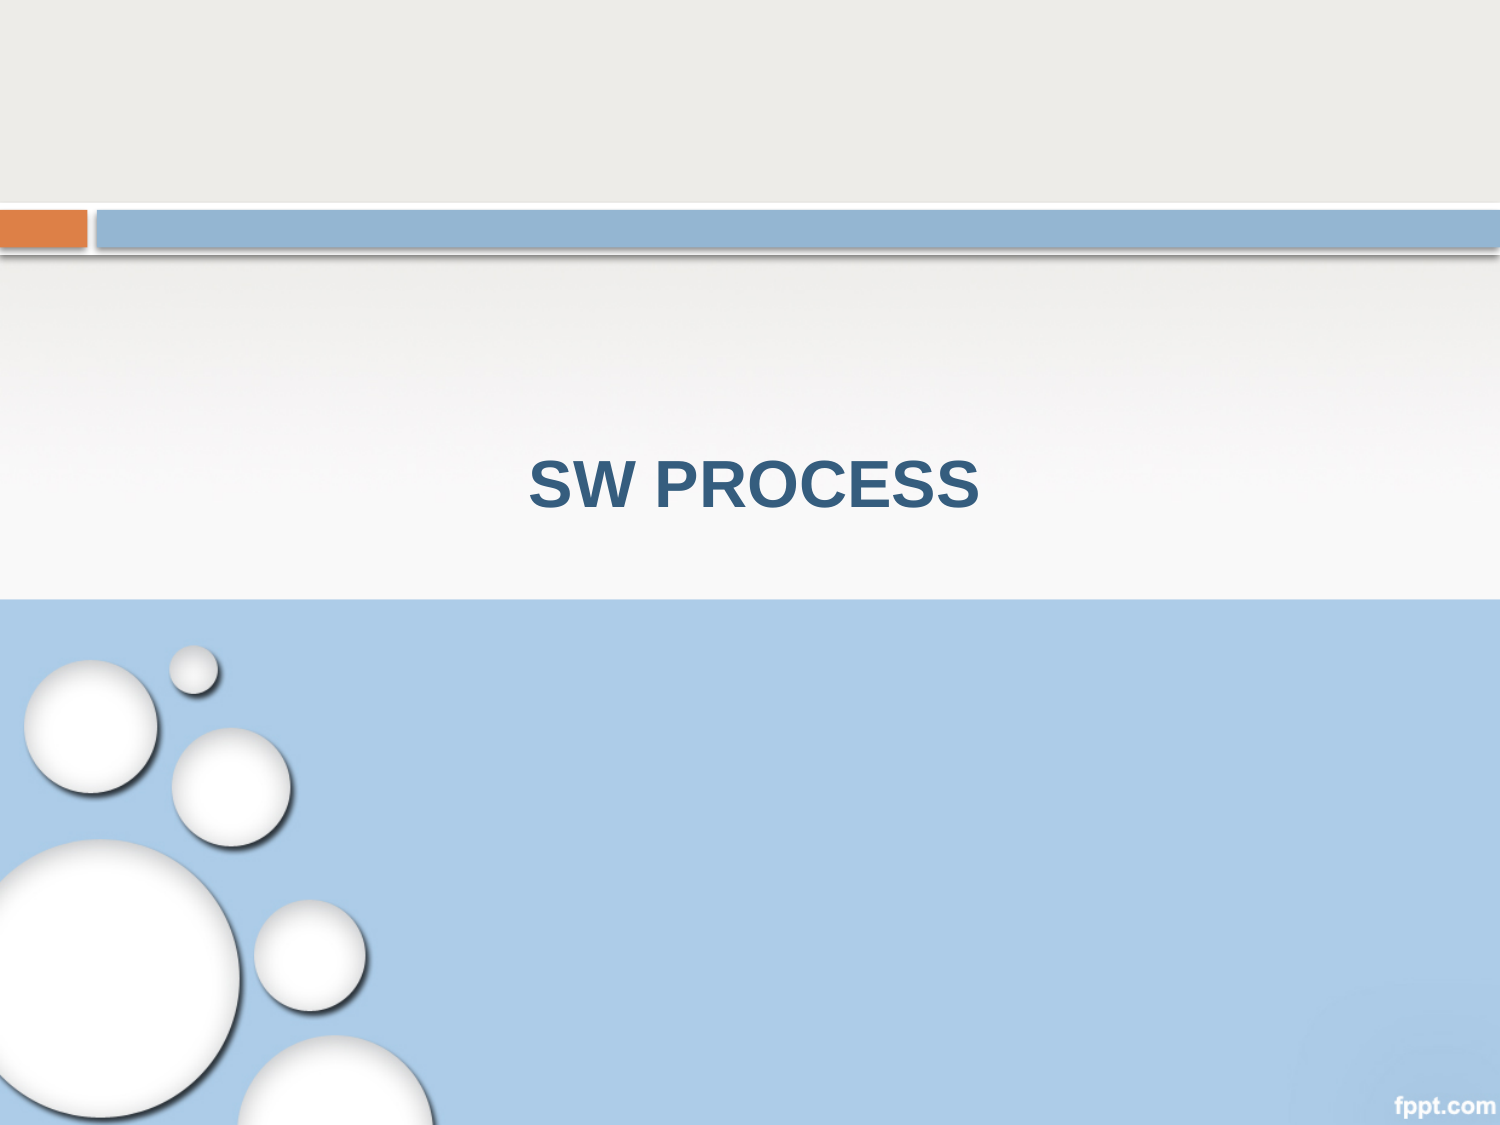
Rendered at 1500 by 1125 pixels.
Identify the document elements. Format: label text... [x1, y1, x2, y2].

picture [0, 0, 1500, 202]
title SW PROCESS [4, 399, 1500, 563]
picture [0, 255, 1500, 1125]
